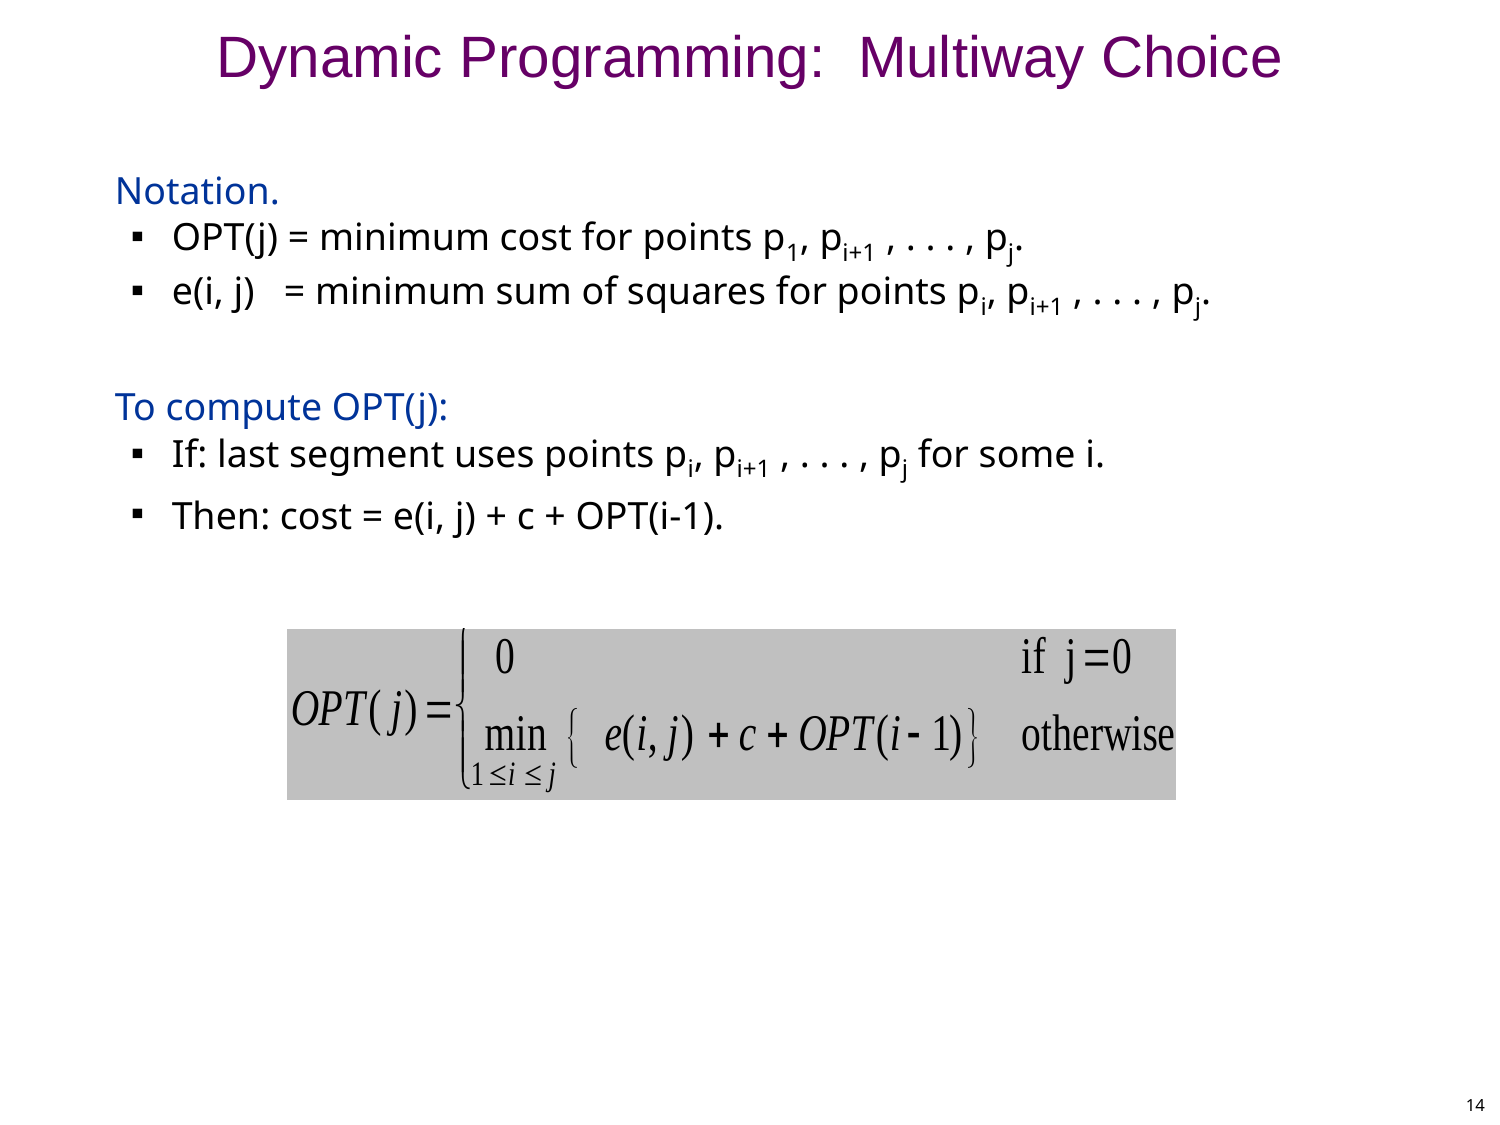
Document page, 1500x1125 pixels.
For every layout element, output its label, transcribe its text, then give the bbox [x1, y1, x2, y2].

slide_number 14 [1187, 1087, 1500, 1125]
title Dynamic Programming: Multiway Choice [0, 24, 1500, 100]
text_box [287, 628, 1176, 800]
list Notation. OPT(j) = minimum cost for points p1, pi+1 , . . . , pj. e(i, j) = minimum sum of squares for points pi, pi+1 , . . . , pj. To compute OPT(j): If: last segment uses points pi, pi+1 , . . . , pj for some i. Then: cost = e(i, j) + c + OPT(i-1). [99, 149, 1388, 1038]
